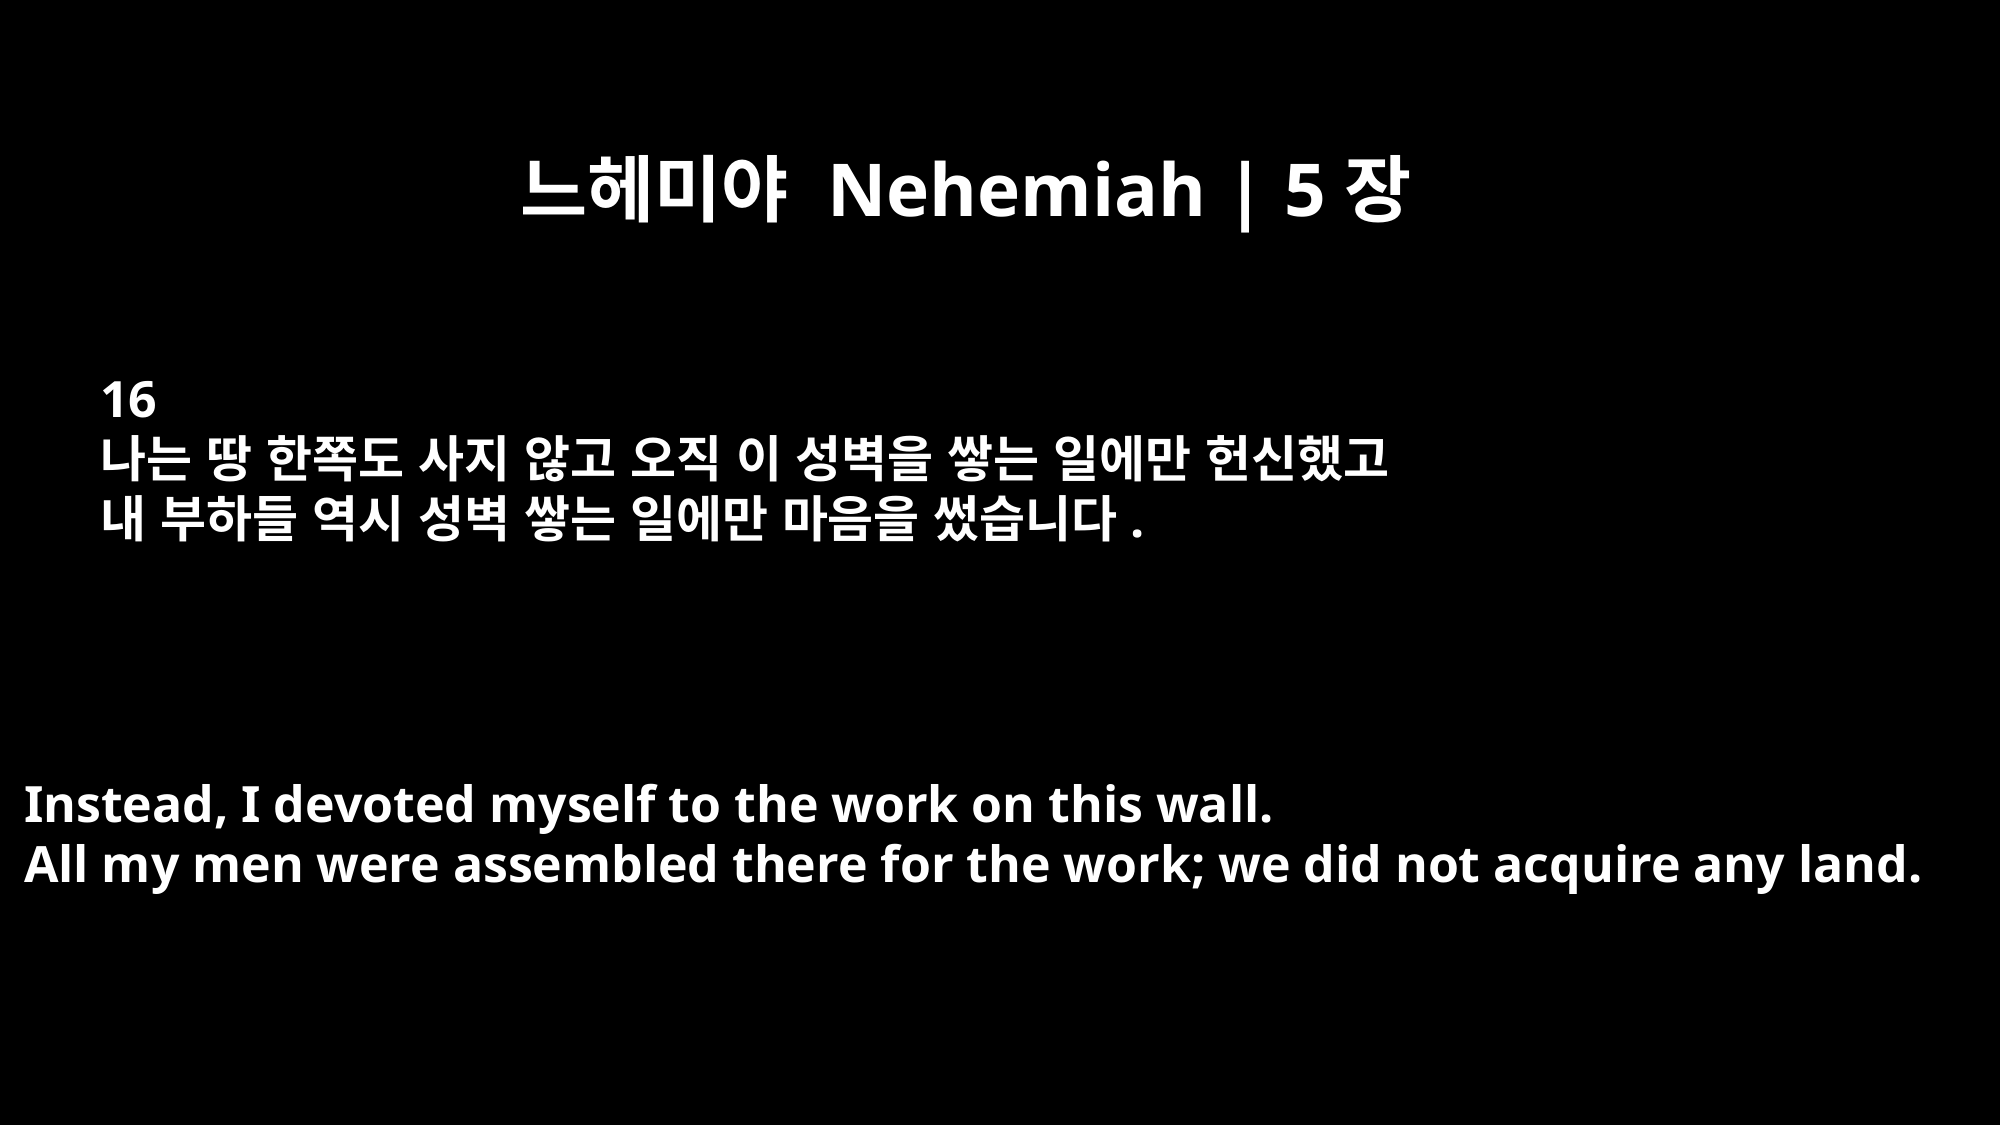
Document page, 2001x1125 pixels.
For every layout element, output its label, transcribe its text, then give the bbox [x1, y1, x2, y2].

text_box 느헤미야 Nehemiah | 5장 [505, 136, 1427, 239]
text_box 16 나는 땅 한쪽도 사지 않고 오직 이 성벽을 쌓는 일에만 헌신했고 내 부하들 역시 성벽 쌓는 일에만 마음을 썼습니다. [85, 359, 1406, 555]
text_box Instead, I devoted myself to the work on this wall. All my men were assembled there for the work; we did not acquire any land. [9, 764, 1938, 900]
